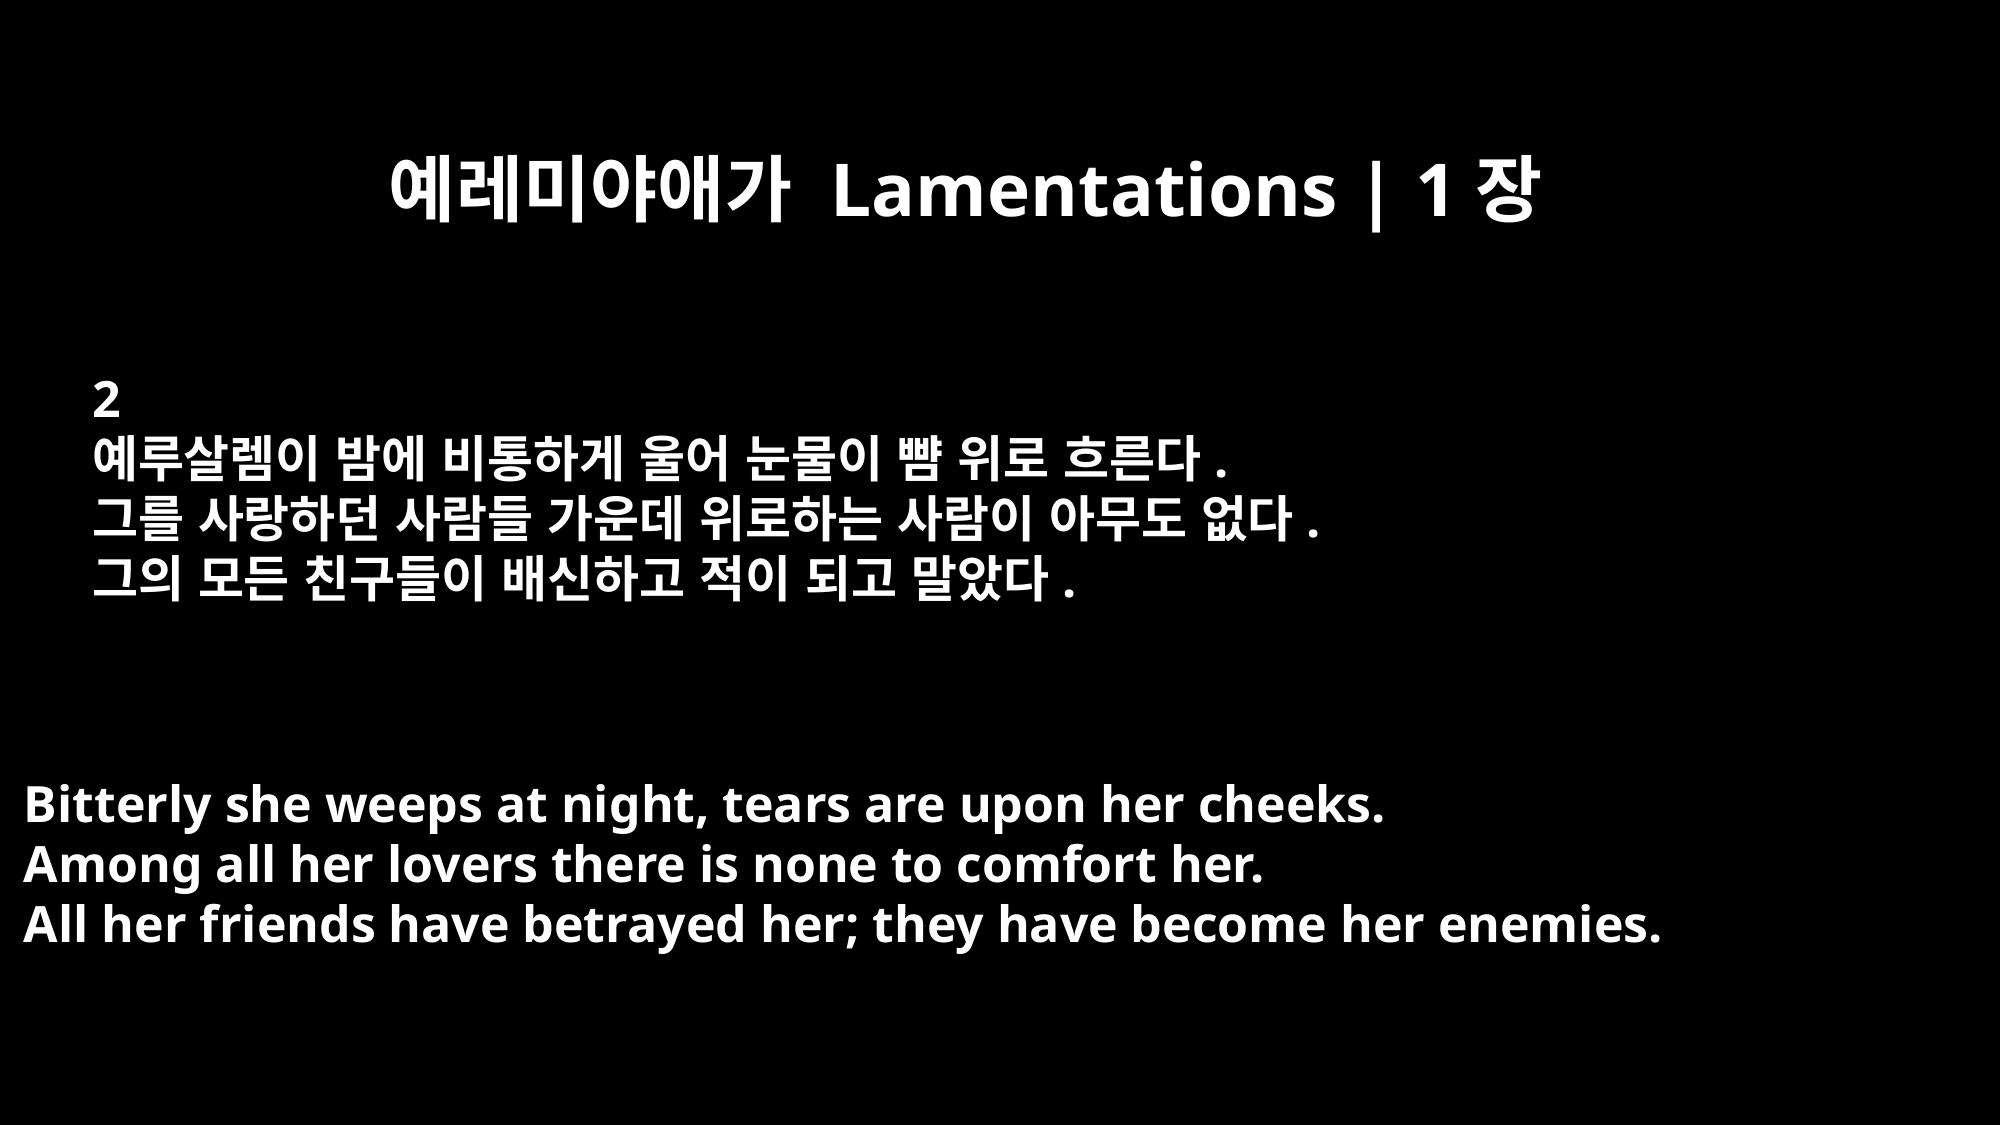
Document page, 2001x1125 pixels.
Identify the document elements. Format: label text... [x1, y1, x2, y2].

text_box 예레미야애가 Lamentations | 1장 [374, 136, 1558, 239]
text_box Bitterly she weeps at night, tears are upon her cheeks. Among all her lovers there is none to comfort her. All her friends have betrayed her; they have become her enemies. [9, 764, 1679, 960]
text_box 2 예루살렘이 밤에 비통하게 울어 눈물이 뺨 위로 흐른다. 그를 사랑하던 사람들 가운데 위로하는 사람이 아무도 없다. 그의 모든 친구들이 배신하고 적이 되고 말았다. [77, 359, 1336, 615]
